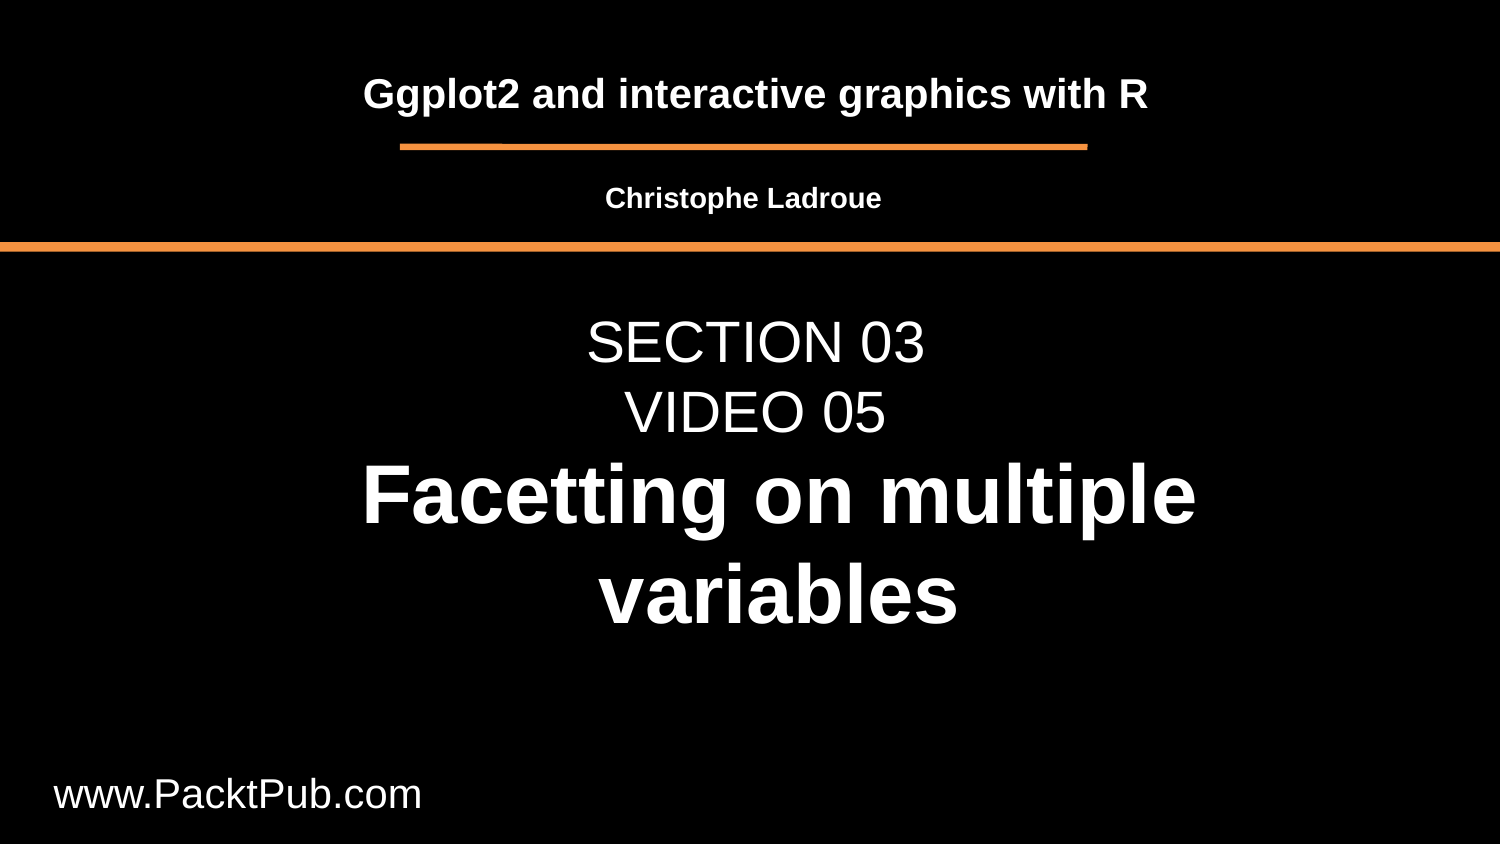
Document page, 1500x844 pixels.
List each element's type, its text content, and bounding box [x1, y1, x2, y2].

text_box www.PacktPub.com [39, 759, 438, 824]
text_box SECTION 03 VIDEO 05 [412, 296, 1100, 382]
text_box Facetting on multiple variables [206, 432, 1353, 648]
text_box Christophe Ladroue [399, 171, 1088, 222]
text_box Ggplot2 and interactive graphics with R [249, 59, 1263, 124]
